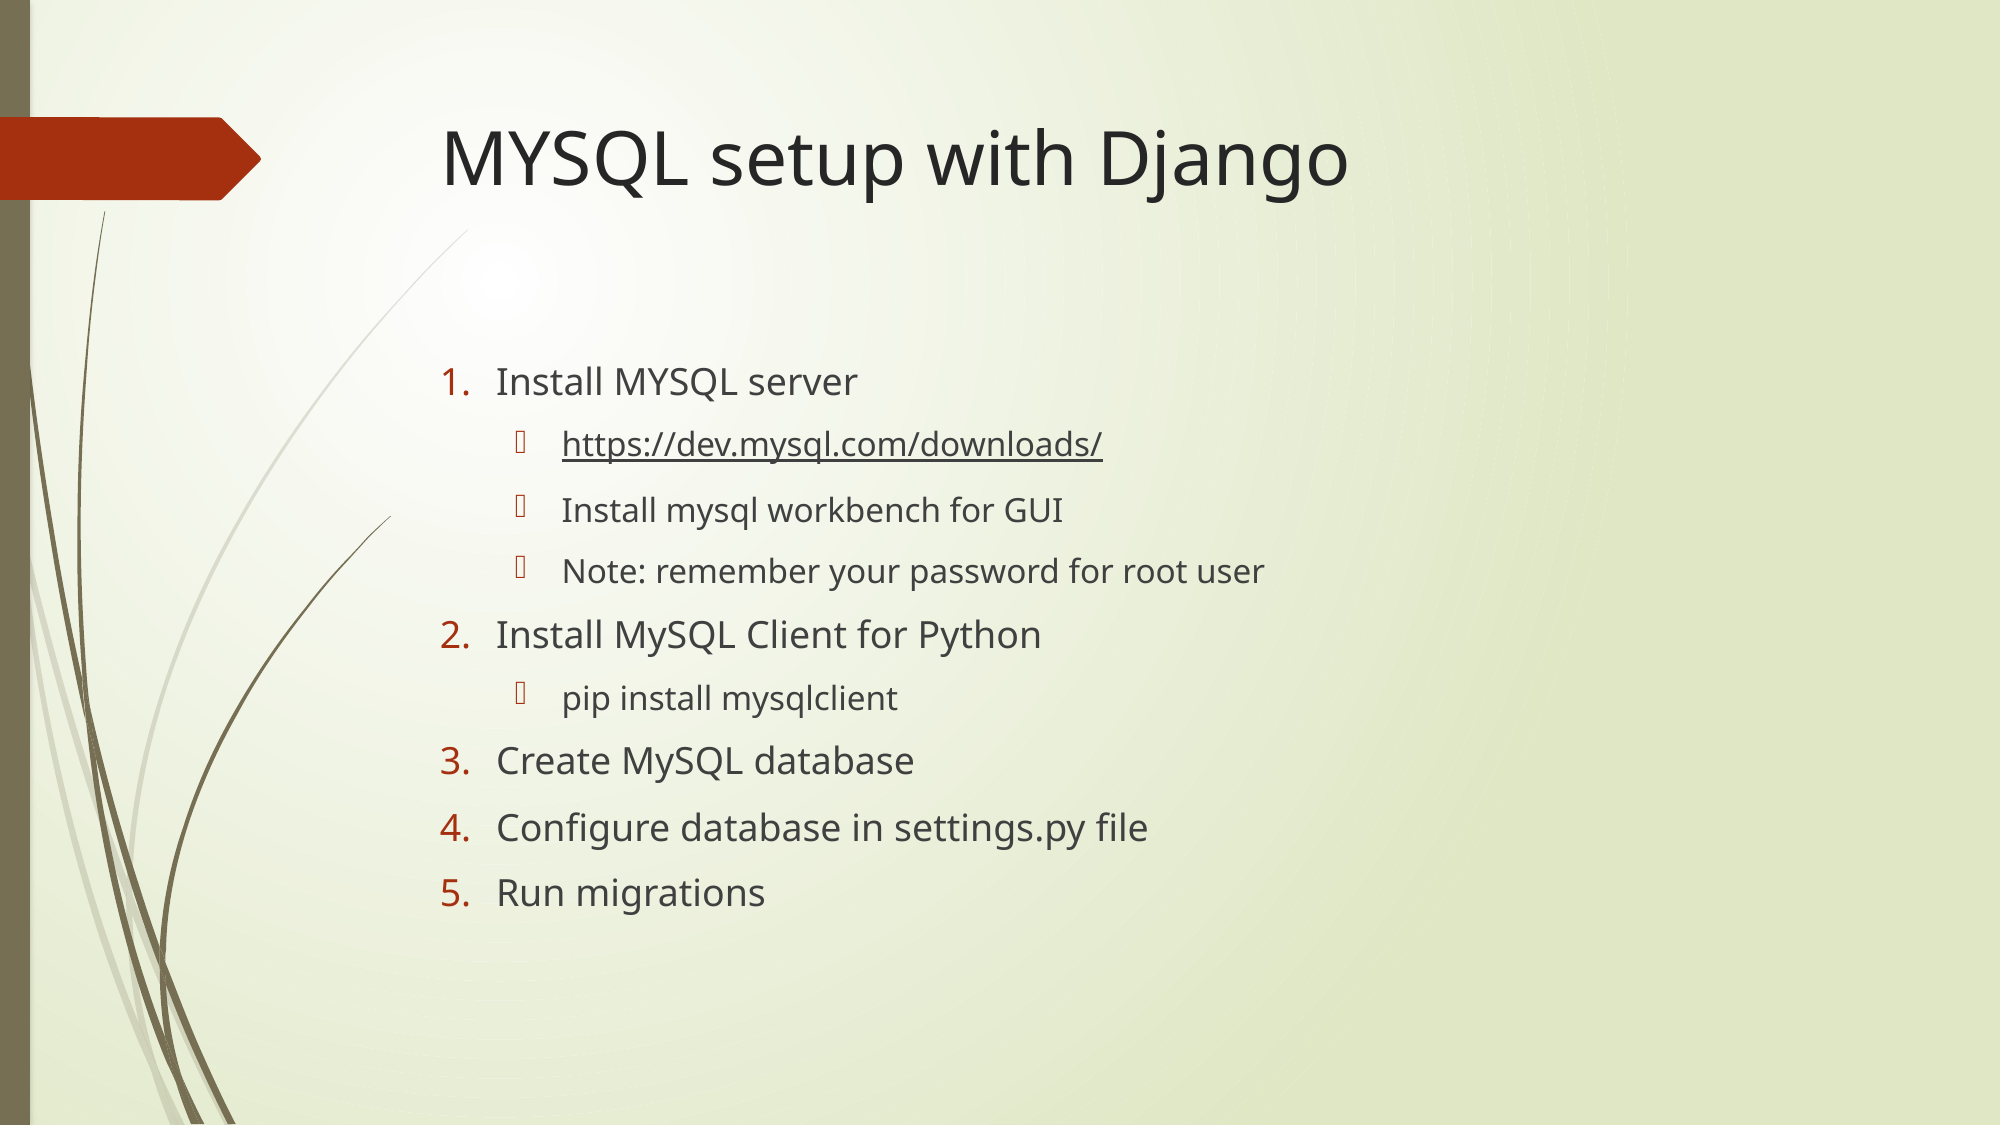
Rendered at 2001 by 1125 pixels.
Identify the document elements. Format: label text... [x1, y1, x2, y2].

title MYSQL setup with Django [425, 102, 1888, 313]
list Install MYSQL server https://dev.mysql.com/downloads/ Install mysql workbench for GUI Note: remember your password for root user Install MySQL Client for Python pip install mysqlclient Create MySQL database Configure database in settings.py file Run migrations [424, 350, 1888, 970]
